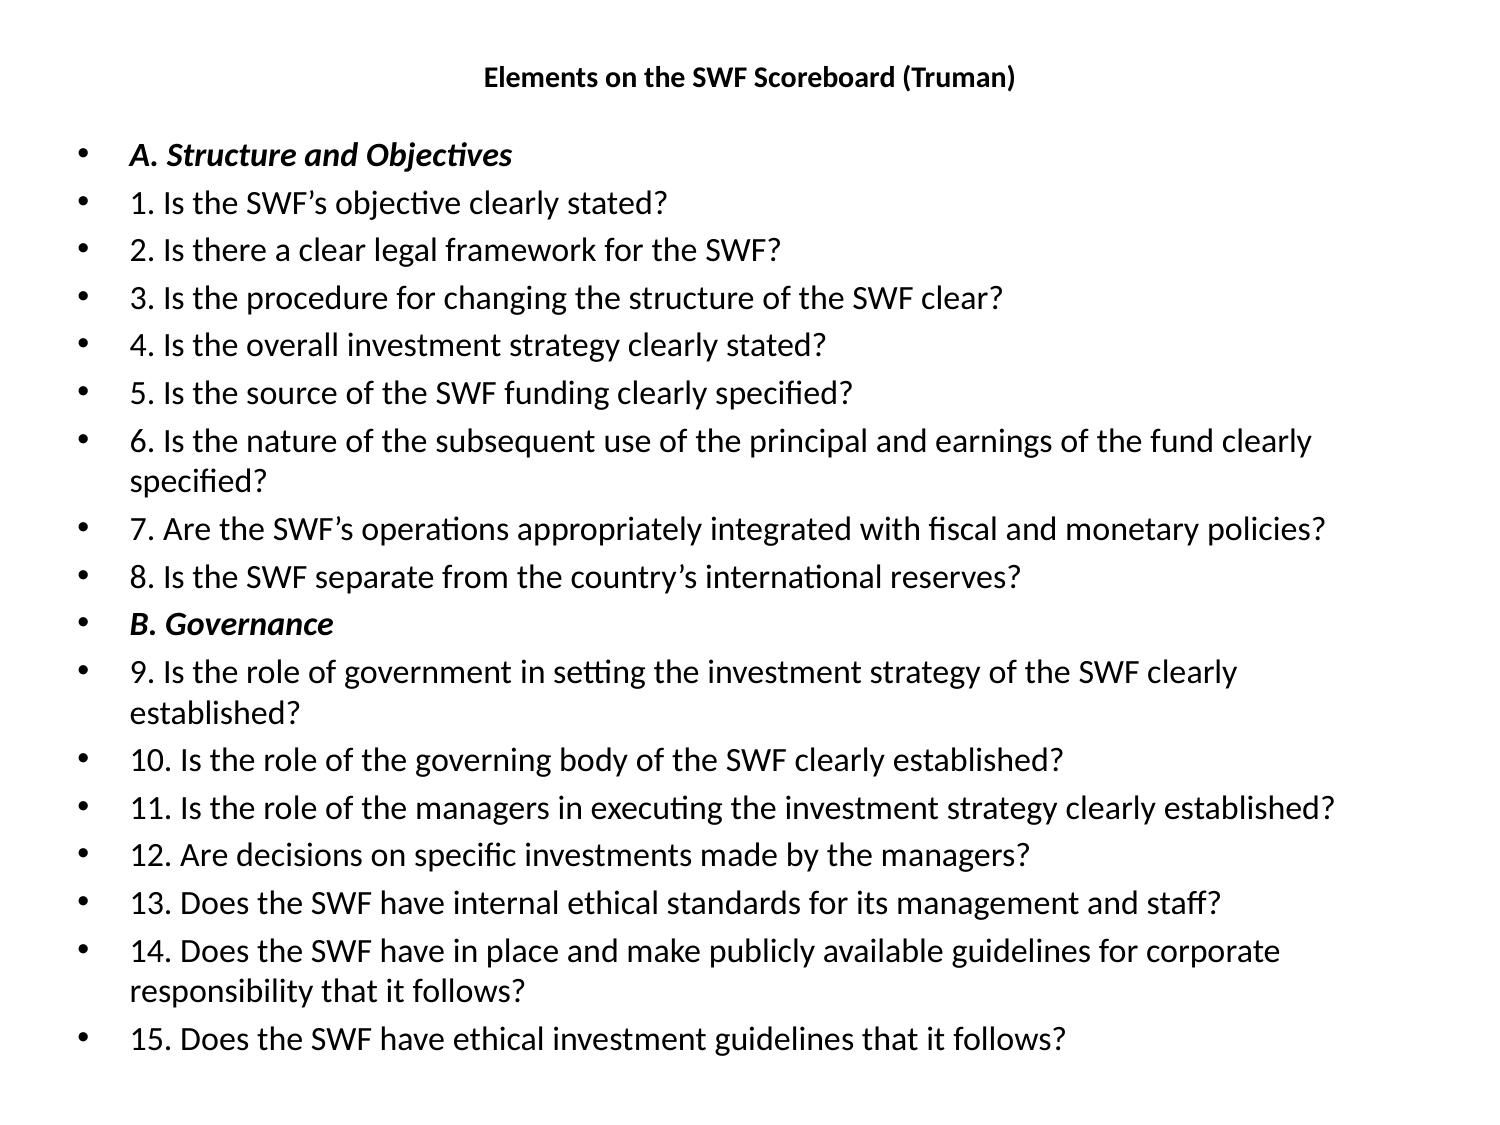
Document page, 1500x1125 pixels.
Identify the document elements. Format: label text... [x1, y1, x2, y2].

title Elements on the SWF Scoreboard (Truman) [0, 50, 1500, 138]
list A. Structure and Objectives 1. Is the SWF’s objective clearly stated? 2. Is there a clear legal framework for the SWF? 3. Is the procedure for changing the structure of the SWF clear? 4. Is the overall investment strategy clearly stated? 5. Is the source of the SWF funding clearly specified? 6. Is the nature of the subsequent use of the principal and earnings of the fund clearly specified? 7. Are the SWF’s operations appropriately integrated with fiscal and monetary policies? 8. Is the SWF separate from the country’s international reserves? B. Governance 9. Is the role of government in setting the investment strategy of the SWF clearly established? 10. Is the role of the governing body of the SWF clearly established? 11. Is the role of the managers in executing the investment strategy clearly established? 12. Are decisions on specific investments made by the managers? 13. Does the SWF have internal ethical standards for its management and staff? 14. Does the SWF have in place and make publicly available guidelines for corporate responsibility that it follows? 15. Does the SWF have ethical investment guidelines that it follows? [62, 125, 1425, 1088]
